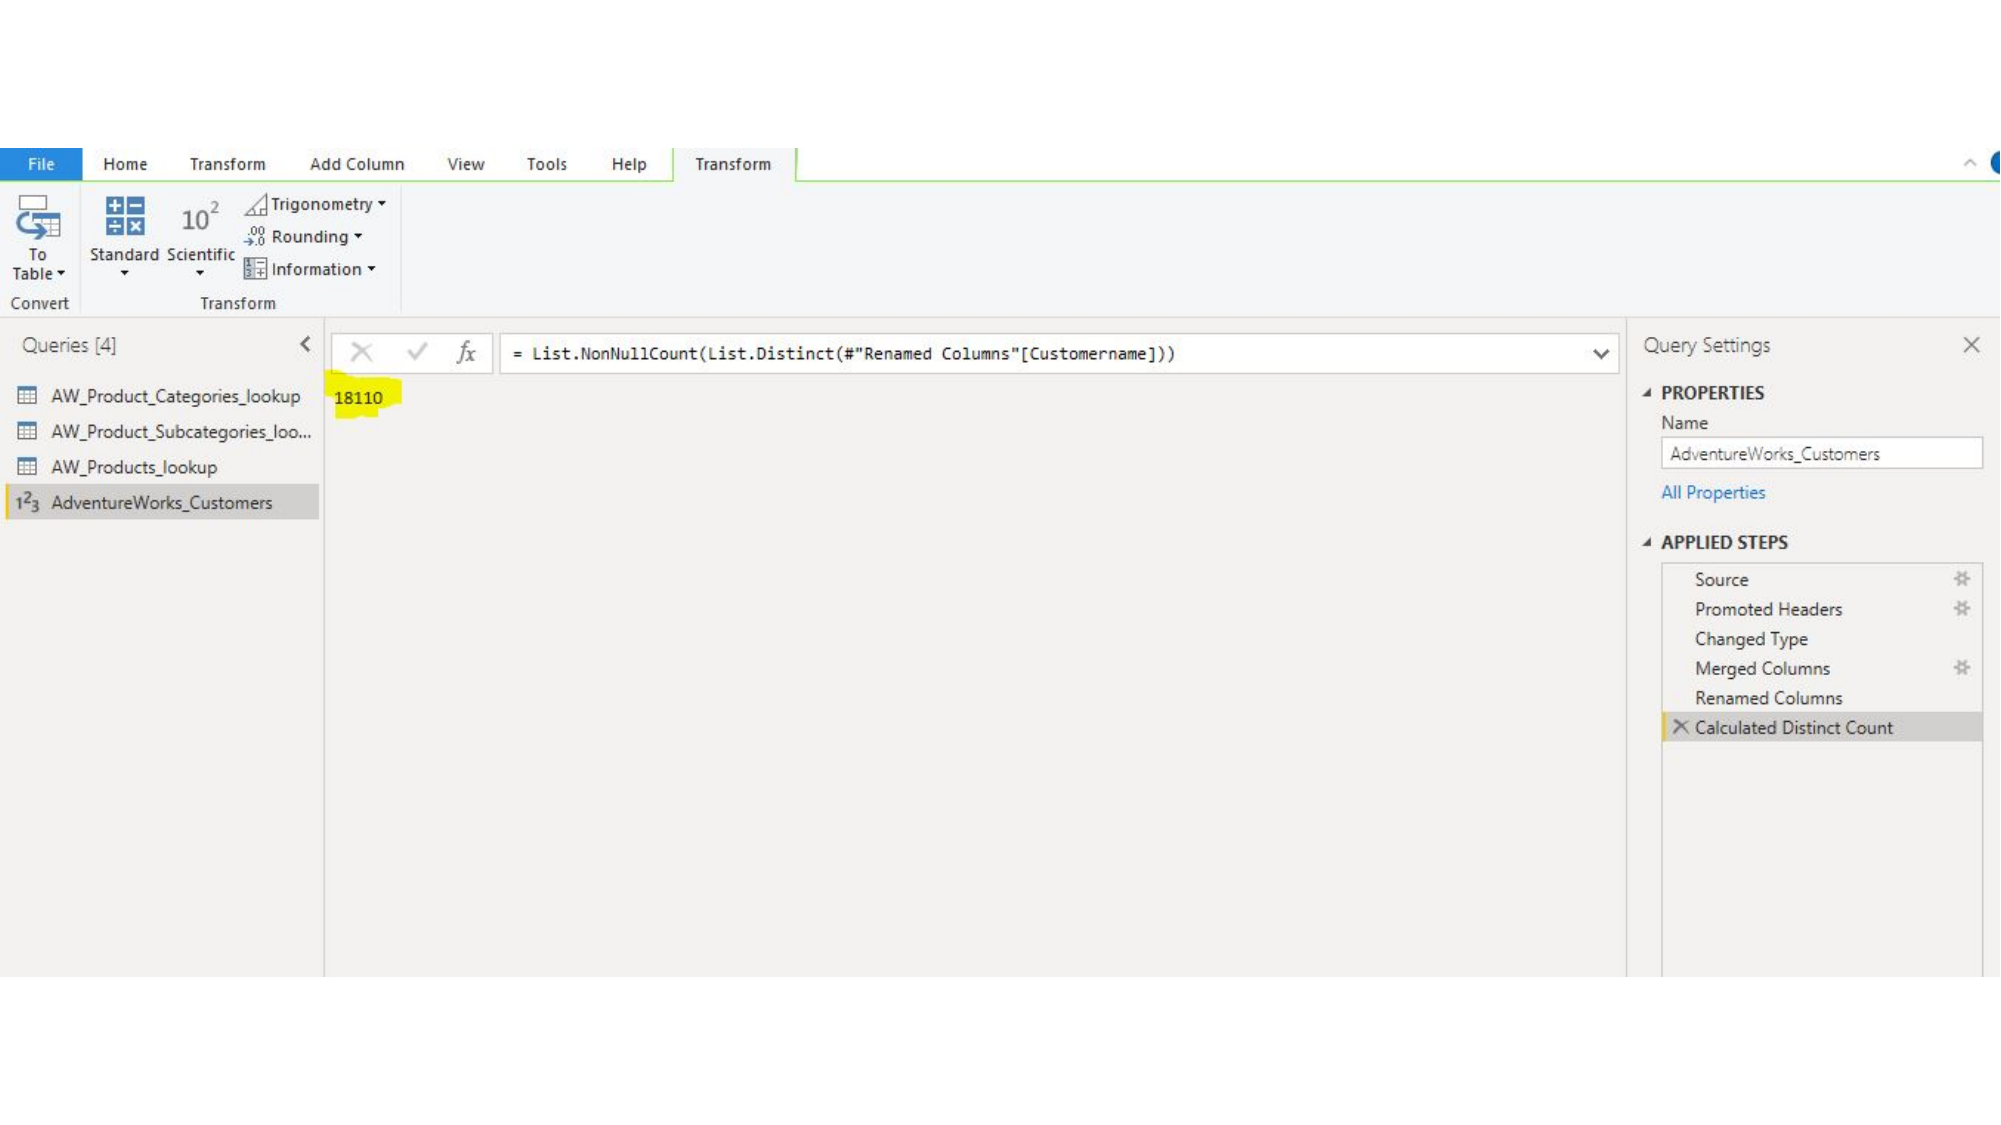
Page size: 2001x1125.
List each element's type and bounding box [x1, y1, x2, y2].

picture [0, 148, 2000, 977]
